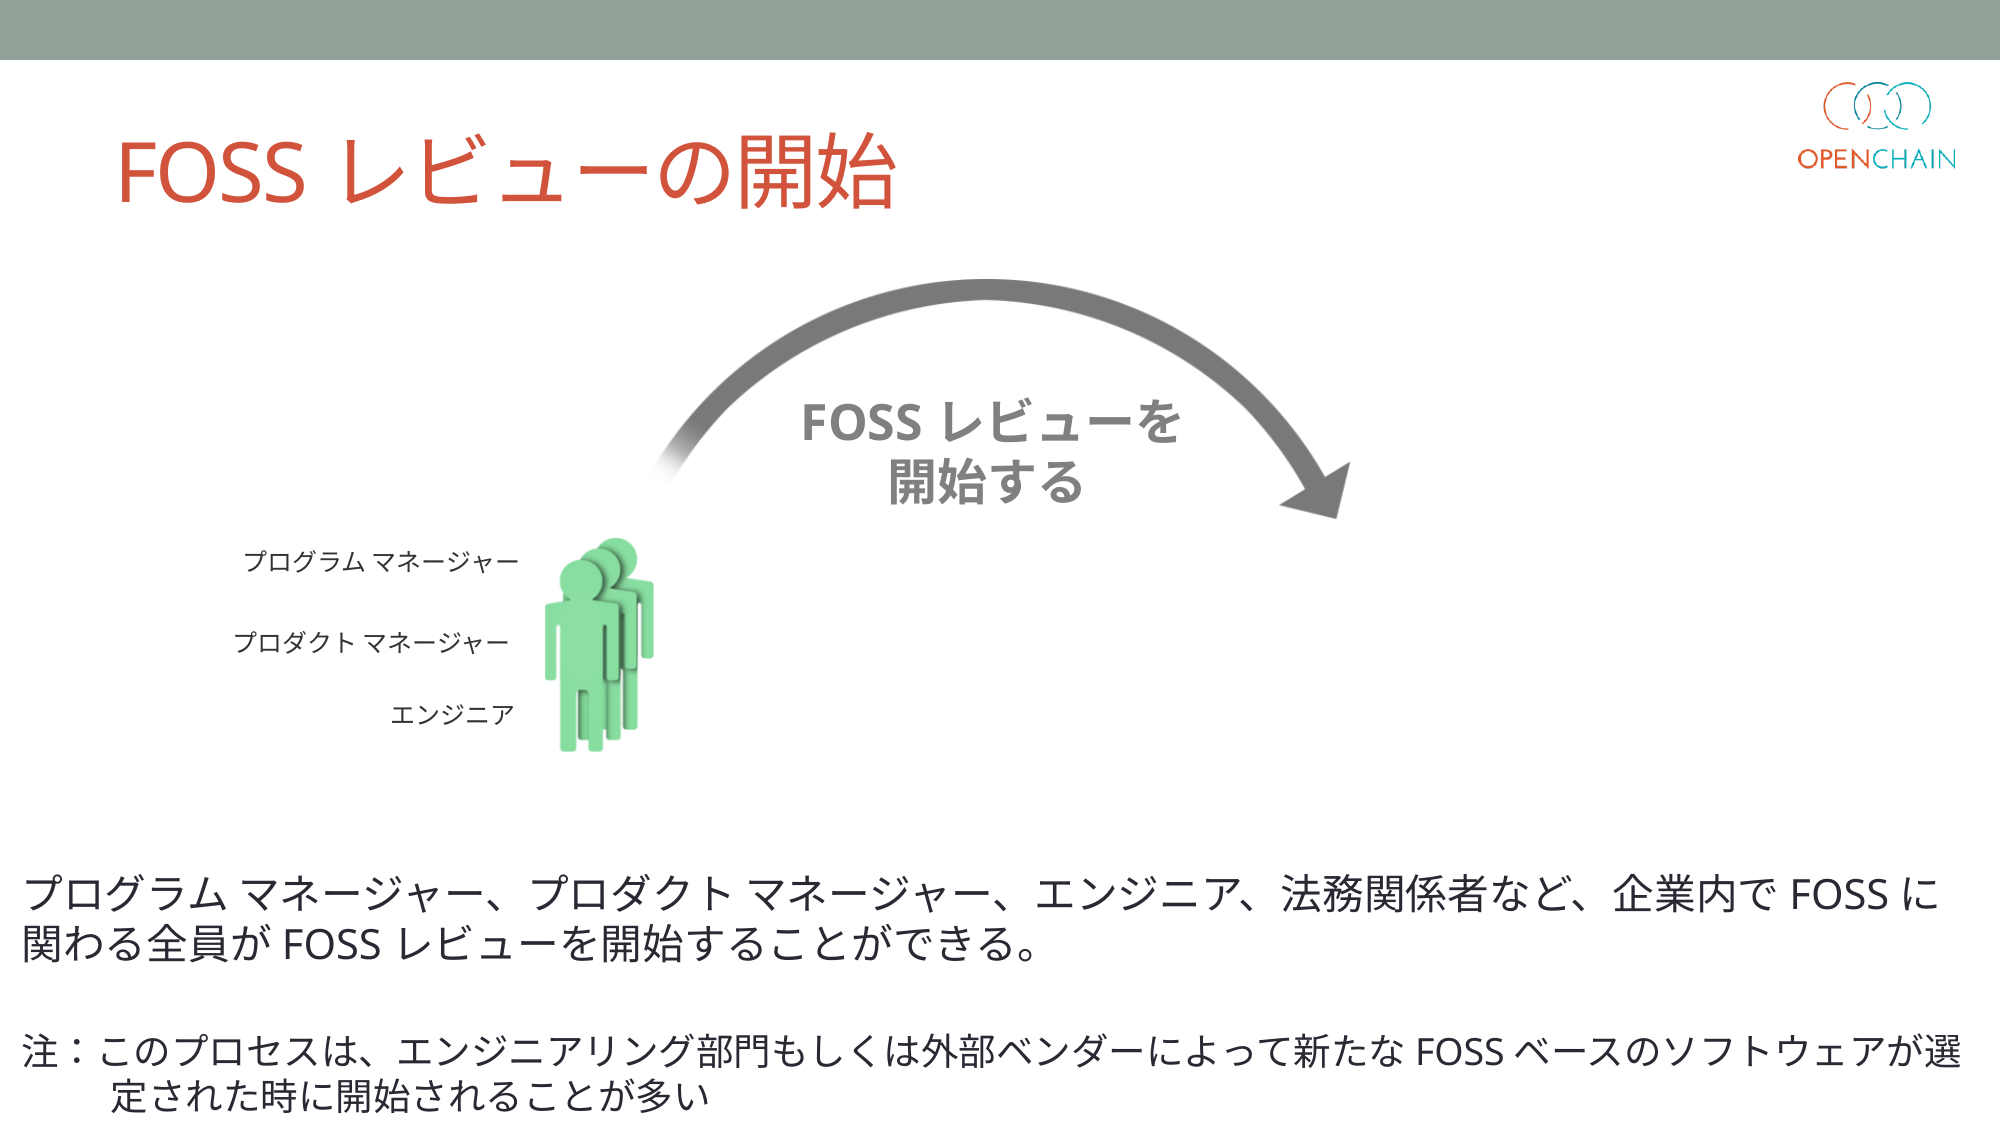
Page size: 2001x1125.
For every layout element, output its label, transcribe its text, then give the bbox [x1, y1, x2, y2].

text_box プログラム マネージャー、プロダクト マネージャー、エンジニア、法務関係者など、企業内でFOSSに関わる全員がFOSSレビューを開始することができる。 注：このプロセスは、エンジニアリング部門もしくは外部ベンダーによって新たなFOSSベースのソフトウェアが選定された時に開始されることが多い [6, 860, 1995, 1125]
picture [545, 538, 654, 753]
picture [649, 279, 1351, 520]
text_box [210, 538, 542, 738]
title FOSSレビューの開始 [99, 87, 1900, 250]
picture [1798, 82, 1955, 169]
